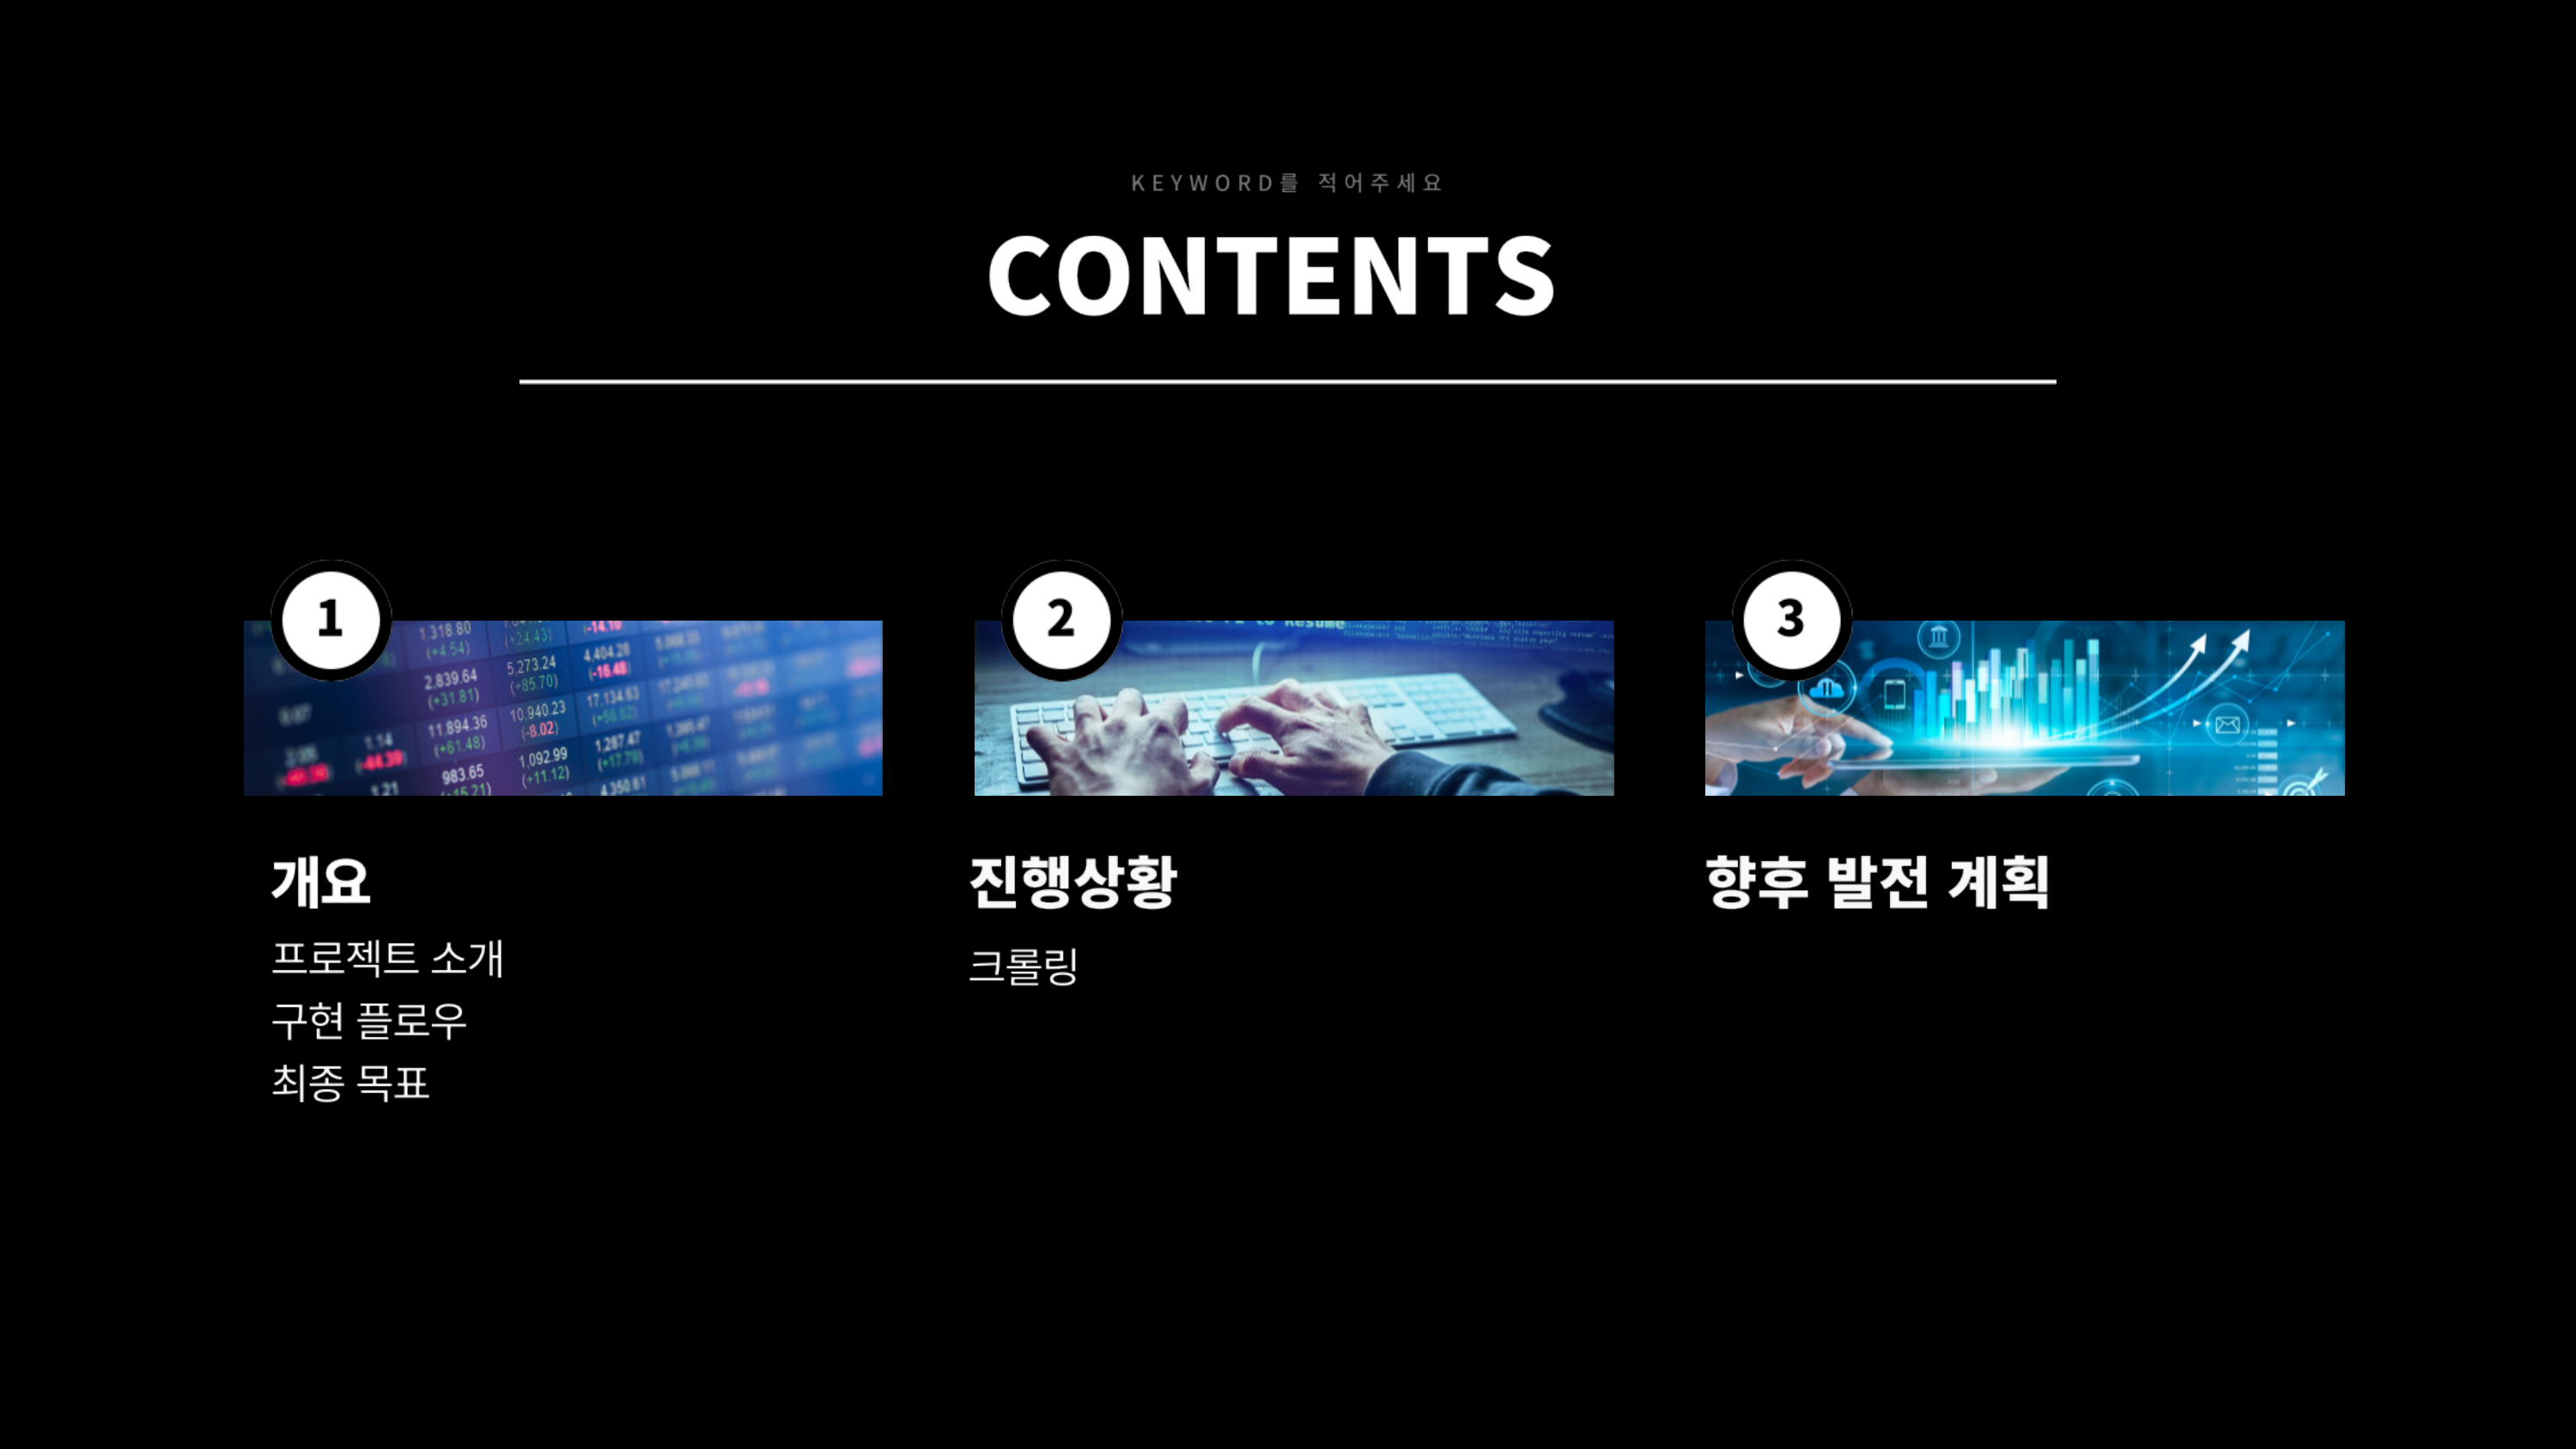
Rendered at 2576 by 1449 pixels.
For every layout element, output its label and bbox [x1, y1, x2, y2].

text_box [244, 620, 884, 796]
text_box [270, 560, 392, 682]
picture [959, 832, 1206, 1019]
text_box [519, 379, 566, 385]
text_box [1705, 620, 2345, 796]
text_box [1732, 560, 1854, 682]
text_box [1001, 560, 1123, 682]
picture [571, 164, 1605, 391]
picture [1697, 832, 2081, 949]
picture [262, 833, 526, 1135]
text_box [1607, 379, 2057, 385]
text_box [975, 620, 1614, 796]
